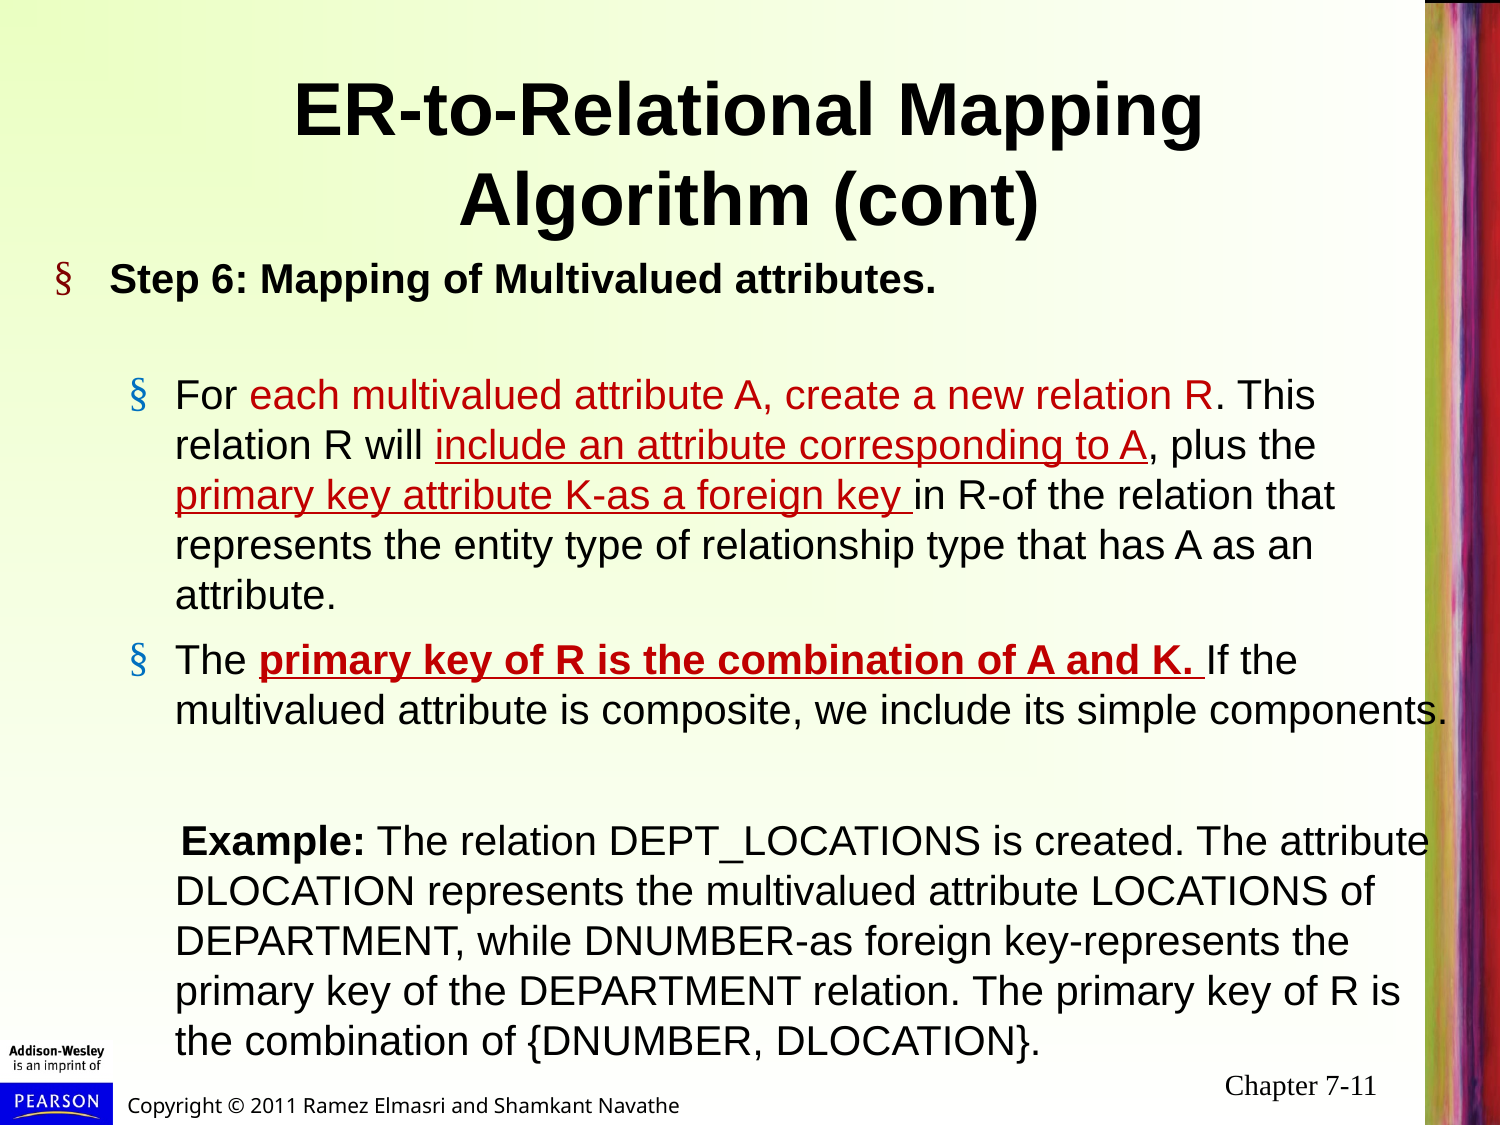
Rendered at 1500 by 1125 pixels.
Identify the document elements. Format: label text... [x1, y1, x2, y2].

title ER-to-Relational Mapping Algorithm (cont) [112, 42, 1388, 169]
picture [0, 0, 1500, 1125]
slide_number Chapter 7-11 [1210, 1058, 1486, 1112]
list Step 6: Mapping of Multivalued attributes. For each multivalued attribute A, create a new relation R. This relation R will include an attribute corresponding to A, plus the primary key attribute K-as a foreign key in R-of the relation that represents the entity type of relationship type that has A as an attribute. The primary key of R is the combination of A and K. If the multivalued attribute is composite, we include its simple components. Example: The relation DEPT_LOCATIONS is created. The attribute DLOCATION represents the multivalued attribute LOCATIONS of DEPARTMENT, while DNUMBER-as foreign key-represents the primary key of the DEPARTMENT relation. The primary key of R is the combination of {DNUMBER, DLOCATION}. [52, 251, 1459, 1049]
